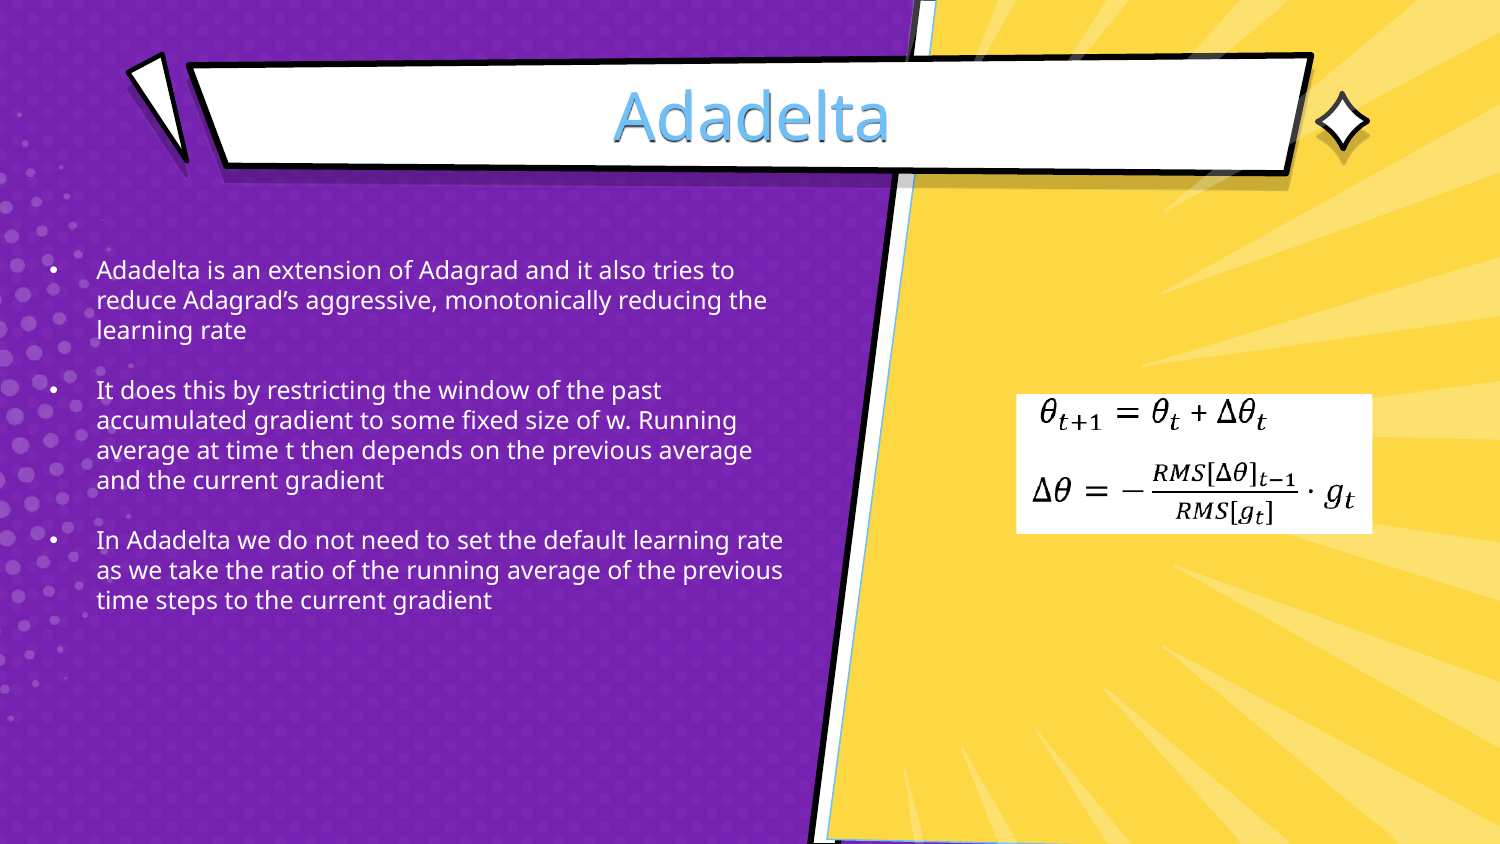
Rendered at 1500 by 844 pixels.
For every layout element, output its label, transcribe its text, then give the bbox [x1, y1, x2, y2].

subtitle Adadelta is an extension of Adagrad and it also tries to reduce Adagrad’s aggressive, monotonically reducing the learning rate It does this by restricting the window of the past accumulated gradient to some fixed size of w. Running average at time t then depends on the previous average and the current gradient In Adadelta we do not need to set the default learning rate as we take the ratio of the running average of the previous time steps to the current gradient [34, 240, 815, 494]
title Adadelta [120, 90, 1387, 136]
picture [1016, 394, 1373, 534]
